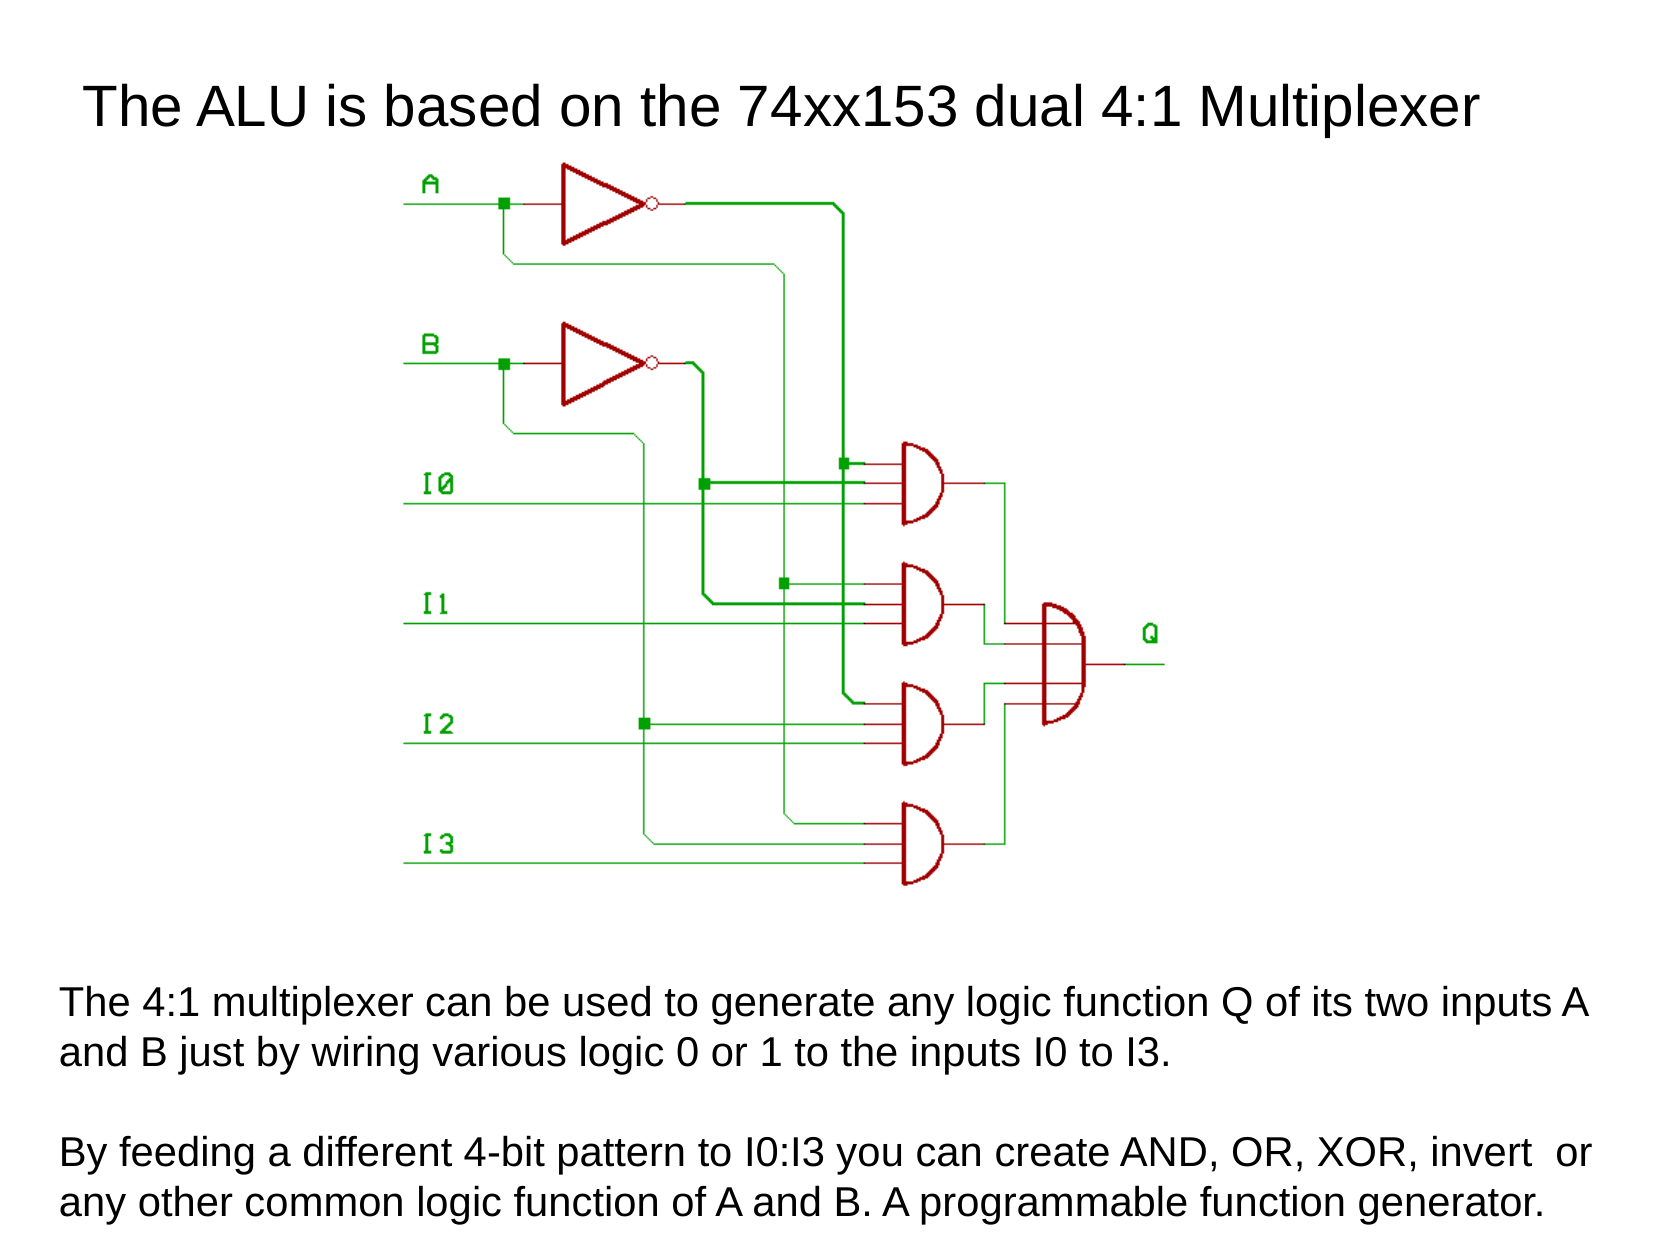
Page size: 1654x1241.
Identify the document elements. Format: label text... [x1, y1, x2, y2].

list The 4:1 multiplexer can be used to generate any logic function Q of its two inputs A and B just by wiring various logic 0 or 1 to the inputs I0 to I3. By feeding a different 4-bit pattern to I0:I3 you can create AND, OR, XOR, invert or any other common logic function of A and B. A programmable function generator. [58, 974, 1607, 1211]
title The ALU is based on the 74xx153 dual 4:1 Multiplexer [82, 0, 1571, 207]
picture [389, 135, 1204, 925]
